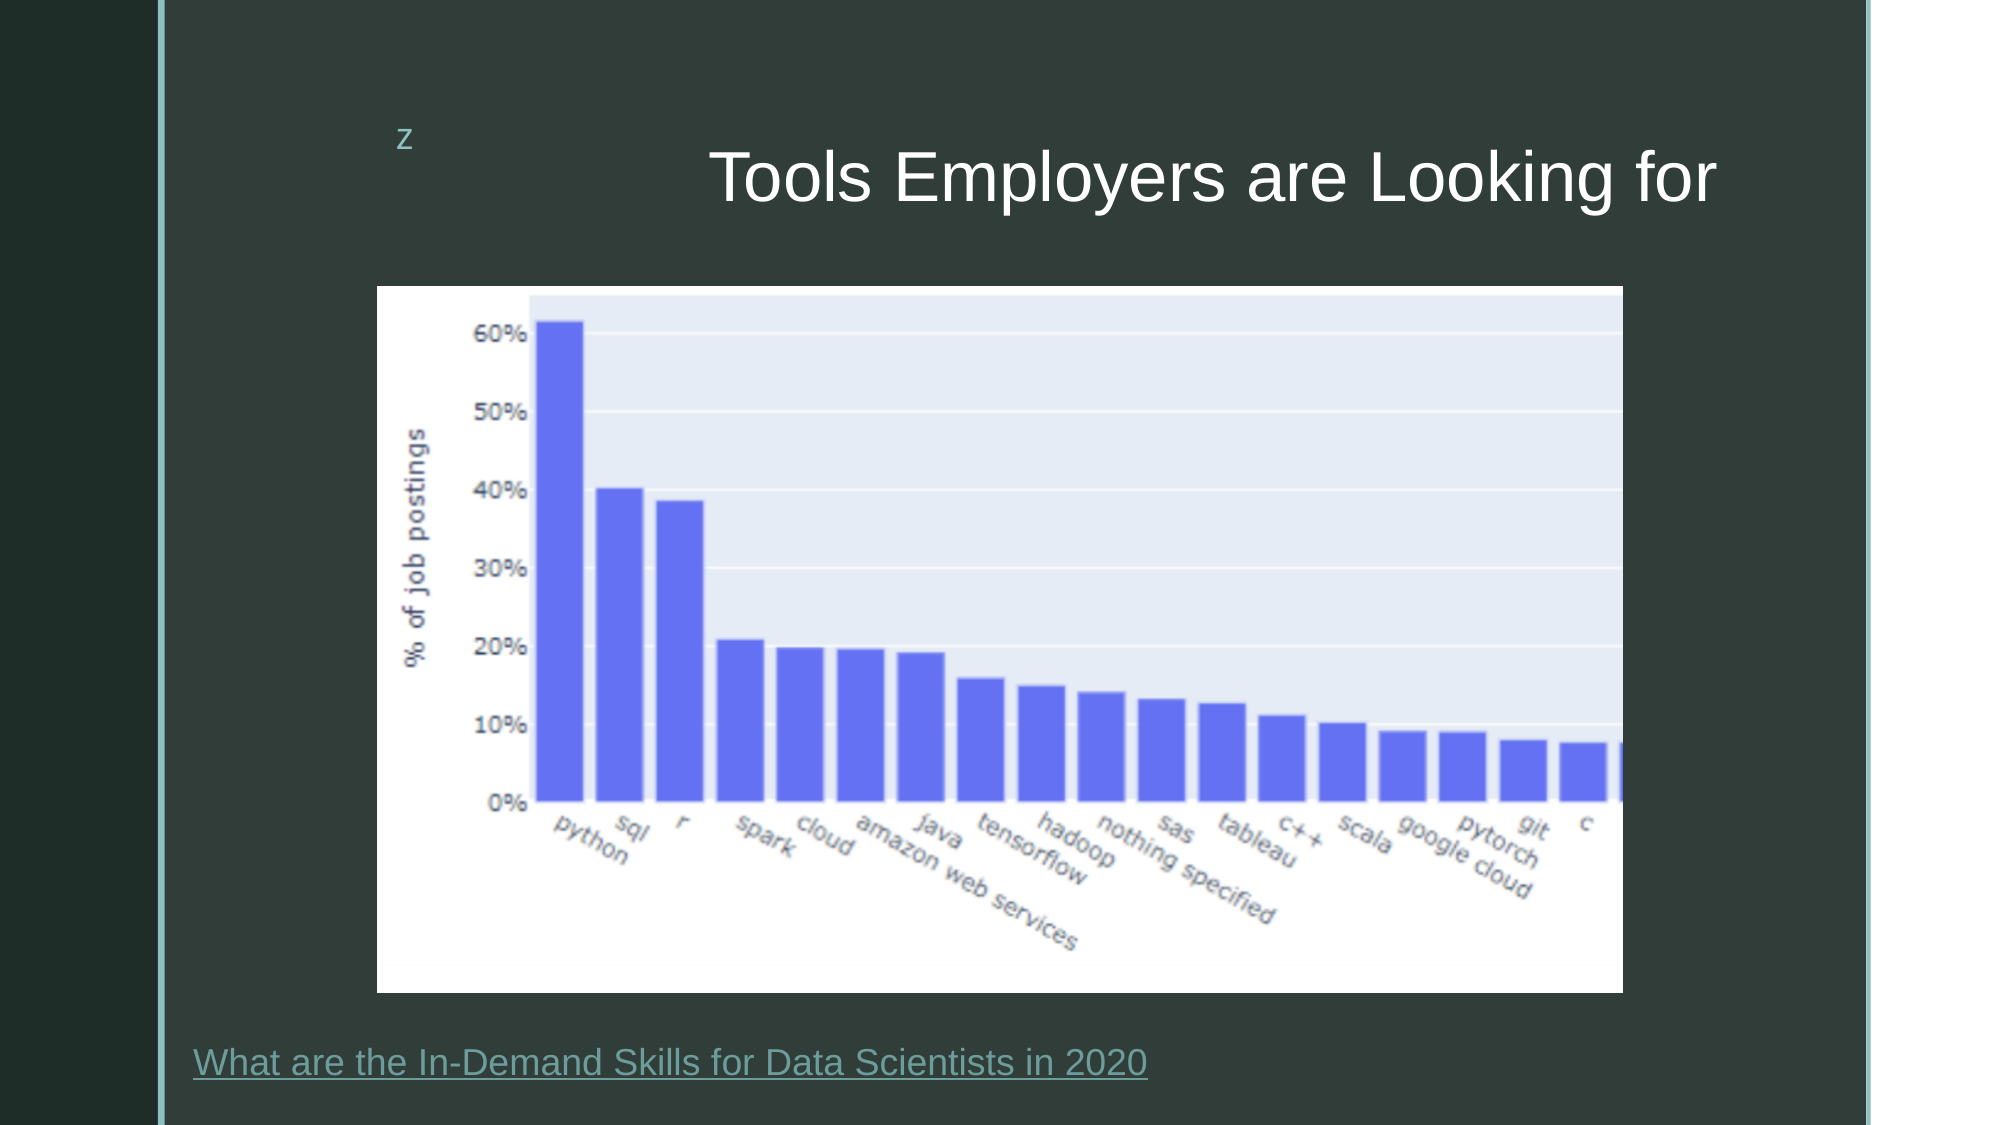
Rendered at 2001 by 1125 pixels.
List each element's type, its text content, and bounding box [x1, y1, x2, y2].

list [377, 286, 1623, 993]
title Tools Employers are Looking for [428, 132, 1734, 310]
text_box What are the In-Demand Skills for Data Scientists in 2020 [178, 1030, 1164, 1091]
